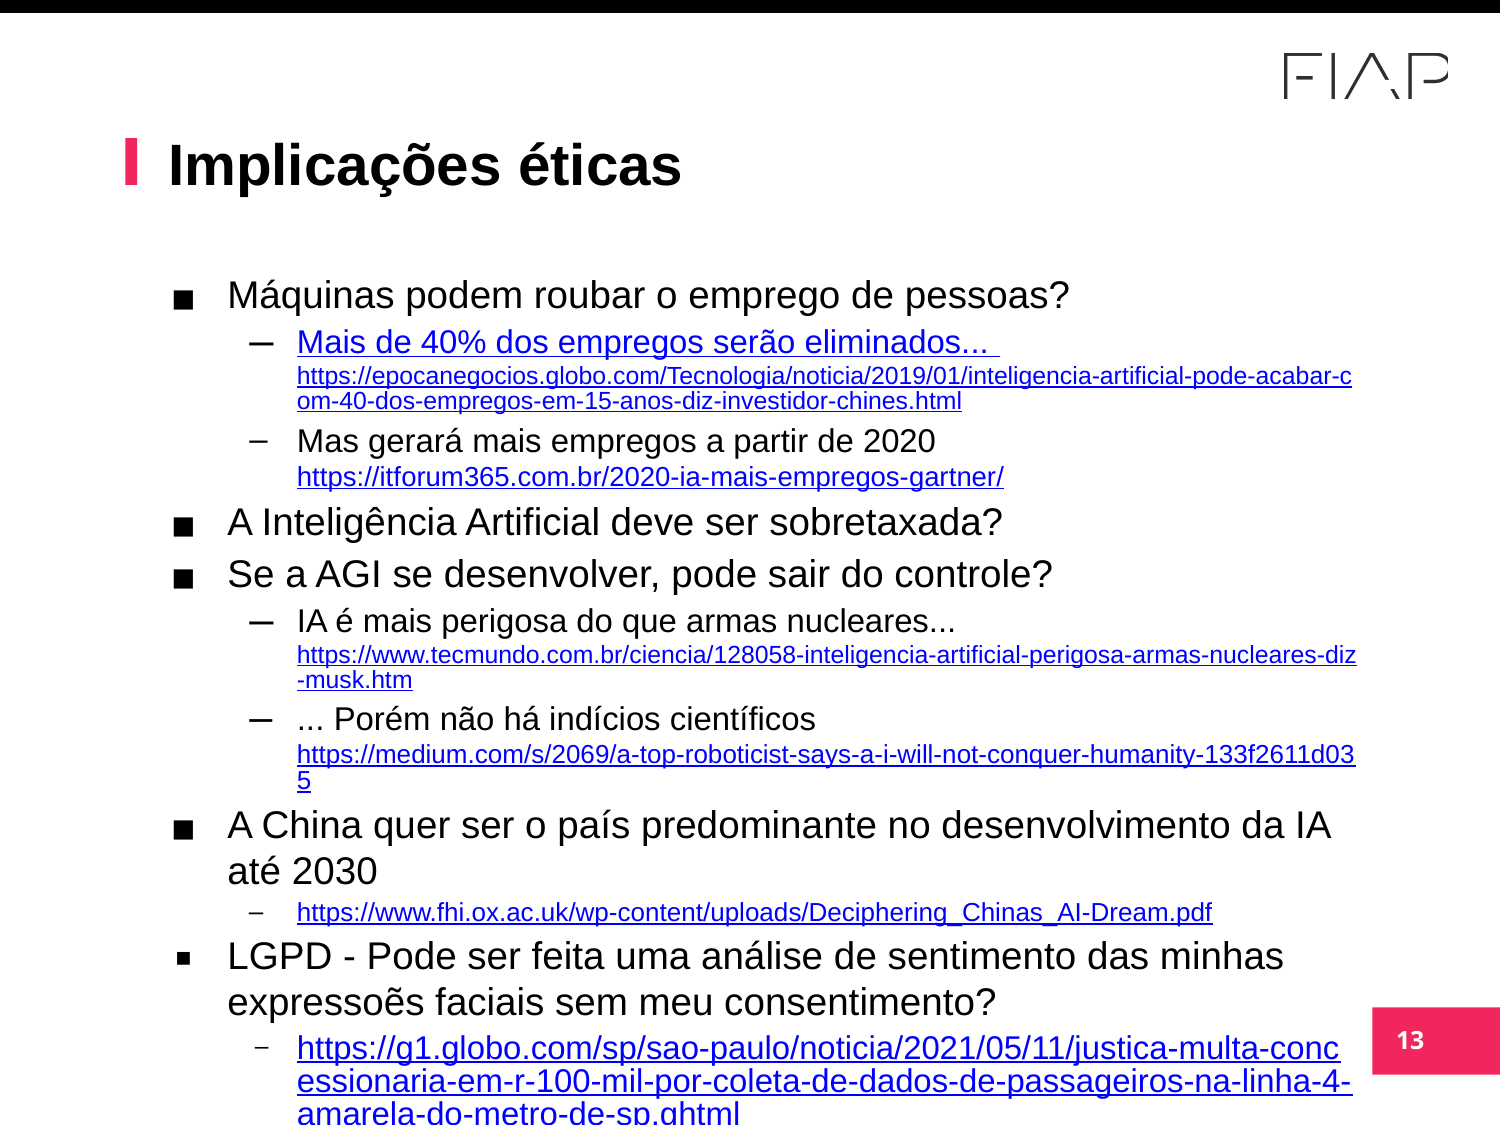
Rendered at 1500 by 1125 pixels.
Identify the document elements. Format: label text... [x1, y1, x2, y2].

title Implicações éticas [153, 114, 1375, 211]
list Máquinas podem roubar o emprego de pessoas? Mais de 40% dos empregos serão eliminados... https://epocanegocios.globo.com/Tecnologia/noticia/2019/01/inteligencia-artificial-pode-acabar-com-40-dos-empregos-em-15-anos-diz-investidor-chines.html Mas gerará mais empregos a partir de 2020 https://itforum365.com.br/2020-ia-mais-empregos-gartner/ A Inteligência Artificial deve ser sobretaxada? Se a AGI se desenvolver, pode sair do controle? IA é mais perigosa do que armas nucleares... https://www.tecmundo.com.br/ciencia/128058-inteligencia-artificial-perigosa-armas-nucleares-diz-musk.htm ... Porém não há indícios científicos https://medium.com/s/2069/a-top-roboticist-says-a-i-will-not-conquer-humanity-133f2611d035 A China quer ser o país predominante no desenvolvimento da IA até 2030 https://www.fhi.ox.ac.uk/wp-content/uploads/Deciphering_Chinas_AI-Dream.pdf LGPD - Pode ser feita uma análise de sentimento das minhas expressoẽs faciais sem meu consentimento? https://g1.globo.com/sp/sao-paulo/noticia/2021/05/11/justica-multa-concessionaria-em-r-100-mil-por-coleta-de-dados-de-passageiros-na-linha-4-amarela-do-metro-de-sp.ghtml [153, 262, 1375, 1005]
picture [1284, 53, 1448, 99]
